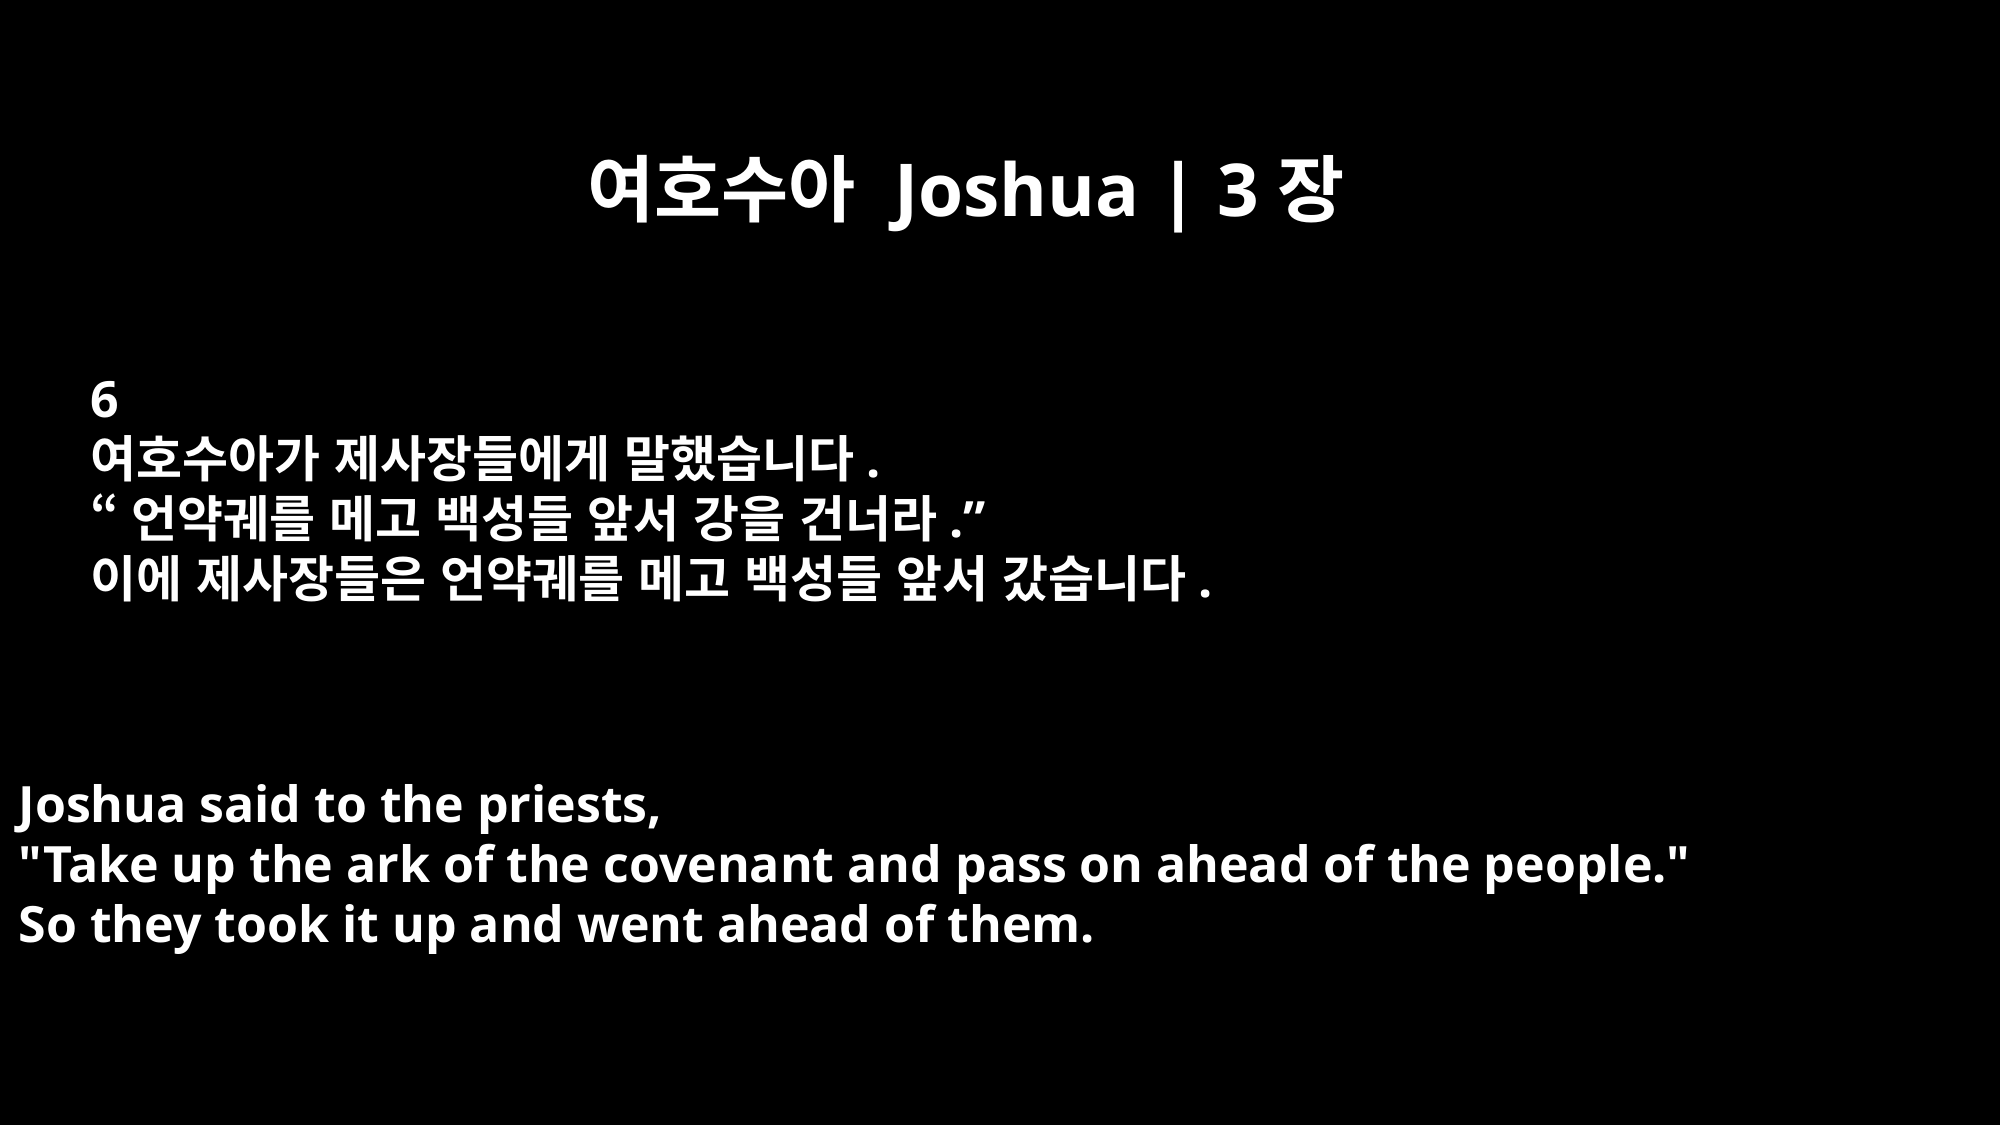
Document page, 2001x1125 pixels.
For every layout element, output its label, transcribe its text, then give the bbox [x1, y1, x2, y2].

text_box Joshua said to the priests, "Take up the ark of the covenant and pass on ahead of the people." So they took it up and went ahead of them. [4, 764, 1707, 960]
text_box 여호수아 Joshua | 3장 [572, 136, 1360, 239]
text_box 6 여호수아가 제사장들에게 말했습니다. “언약궤를 메고 백성들 앞서 강을 건너라.” 이에 제사장들은 언약궤를 메고 백성들 앞서 갔습니다. [76, 359, 1228, 615]
